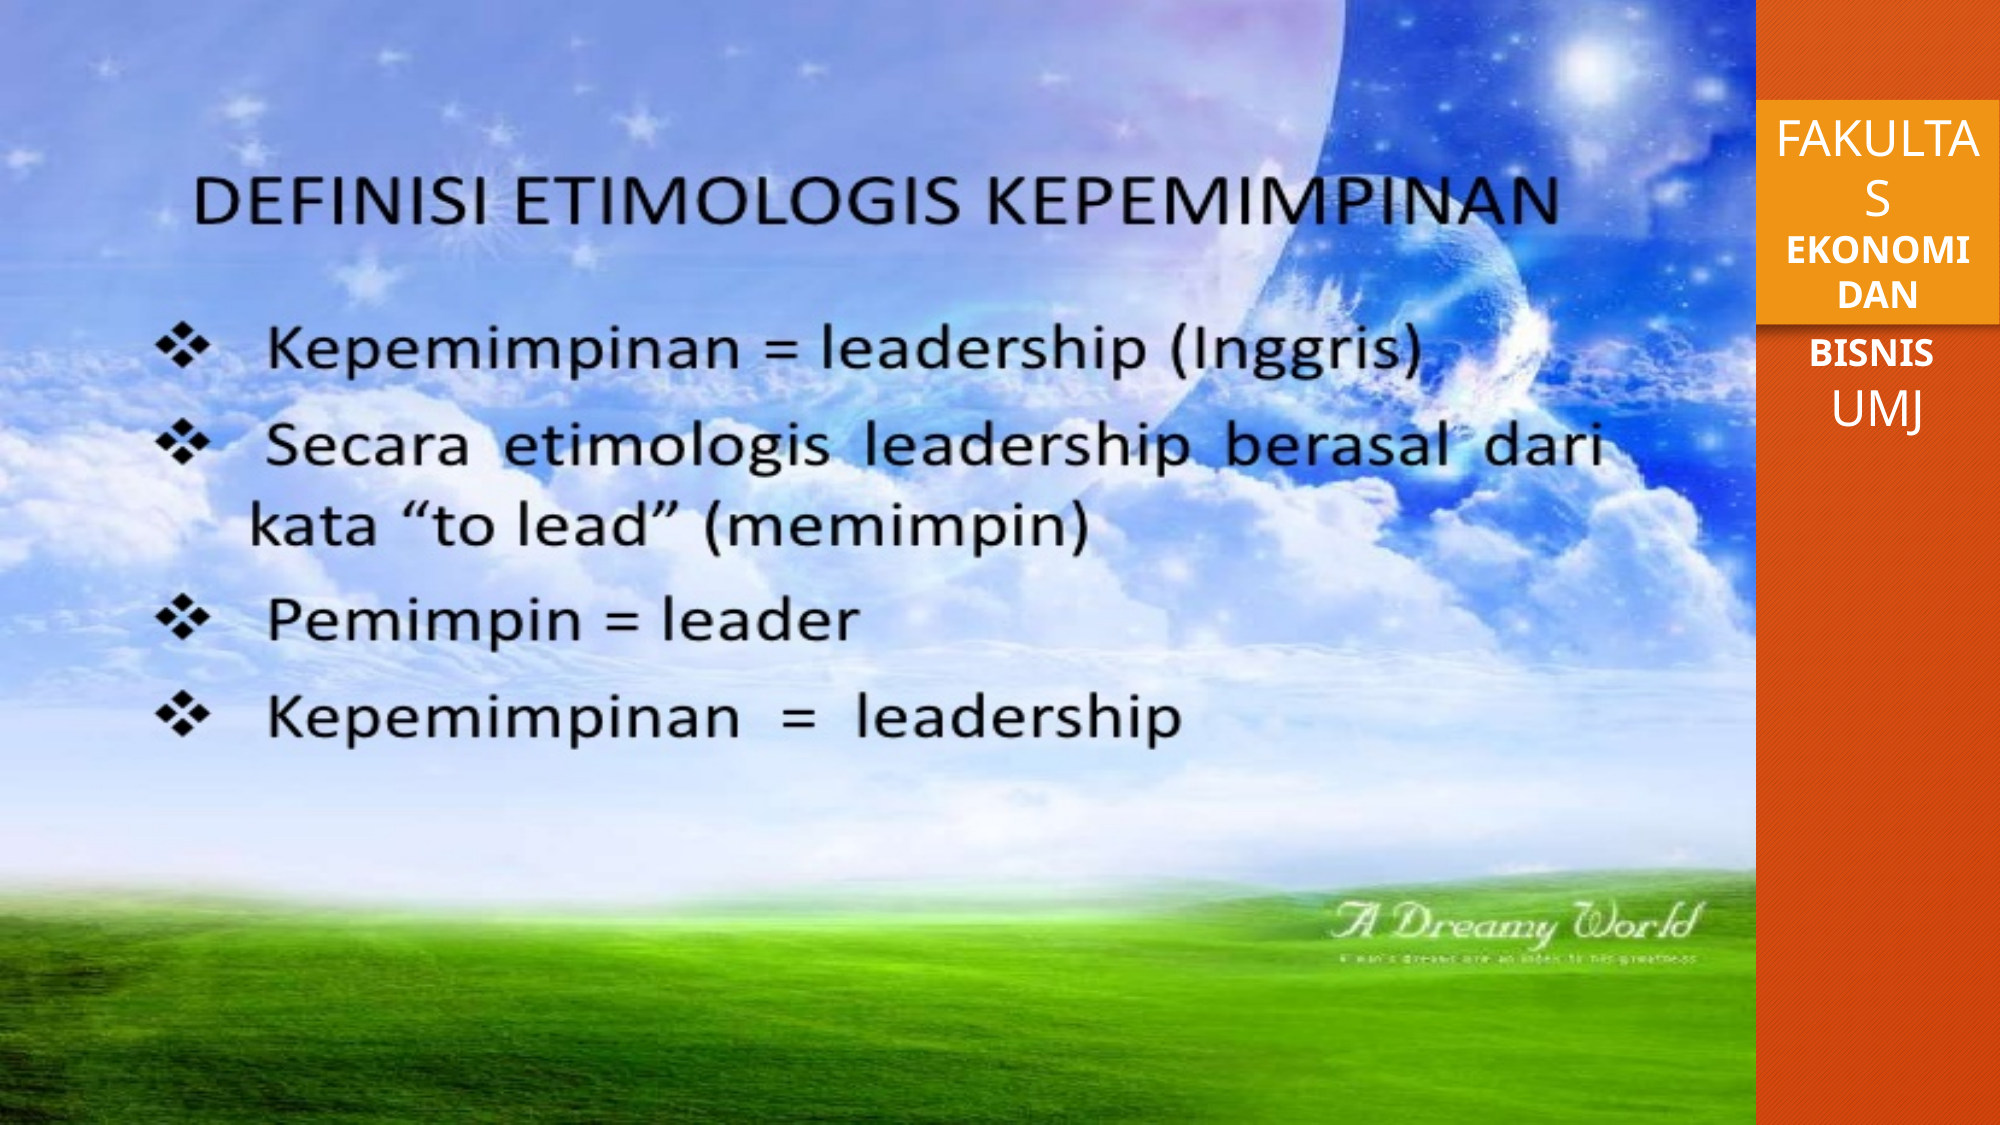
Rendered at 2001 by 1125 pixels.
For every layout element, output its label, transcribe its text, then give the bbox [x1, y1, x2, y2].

picture [0, 0, 1757, 1125]
text_box FAKULTAS EKONOMI DAN BISNIS UMJ [1757, 98, 2000, 444]
